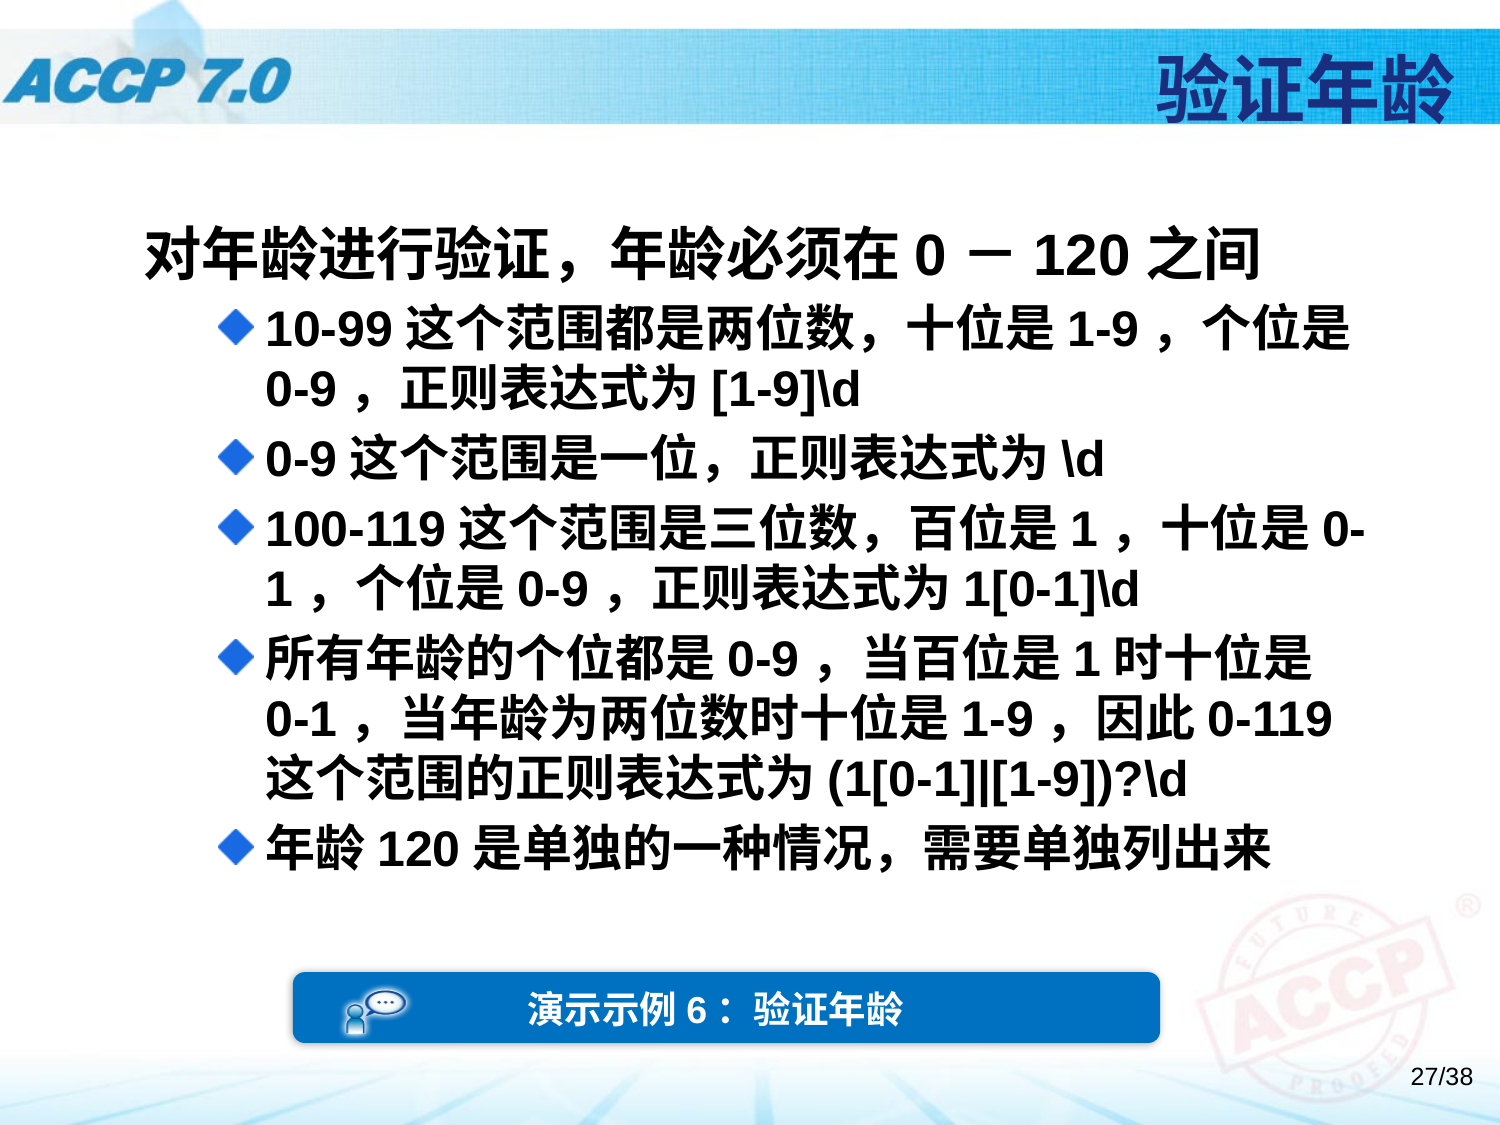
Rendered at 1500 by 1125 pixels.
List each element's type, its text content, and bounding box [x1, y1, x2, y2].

slide_number 27/38 [1138, 1053, 1489, 1114]
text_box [292, 971, 1161, 1044]
title 验证年龄 [120, 13, 1471, 162]
list 对年龄进行验证，年龄必须在0－120之间 10-99这个范围都是两位数，十位是1-9，个位是0-9，正则表达式为[1-9]\d 0-9这个范围是一位，正则表达式为\d 100-119这个范围是三位数，百位是1，十位是0-1，个位是0-9，正则表达式为1[0-1]\d 所有年龄的个位都是0-9，当百位是1时十位是0-1，当年龄为两位数时十位是1-9，因此0-119这个范围的正则表达式为(1[0-1]|[1-9])?\d 年龄120是单独的一种情况，需要单独列出来 [128, 209, 1383, 915]
picture [0, 0, 1500, 1125]
